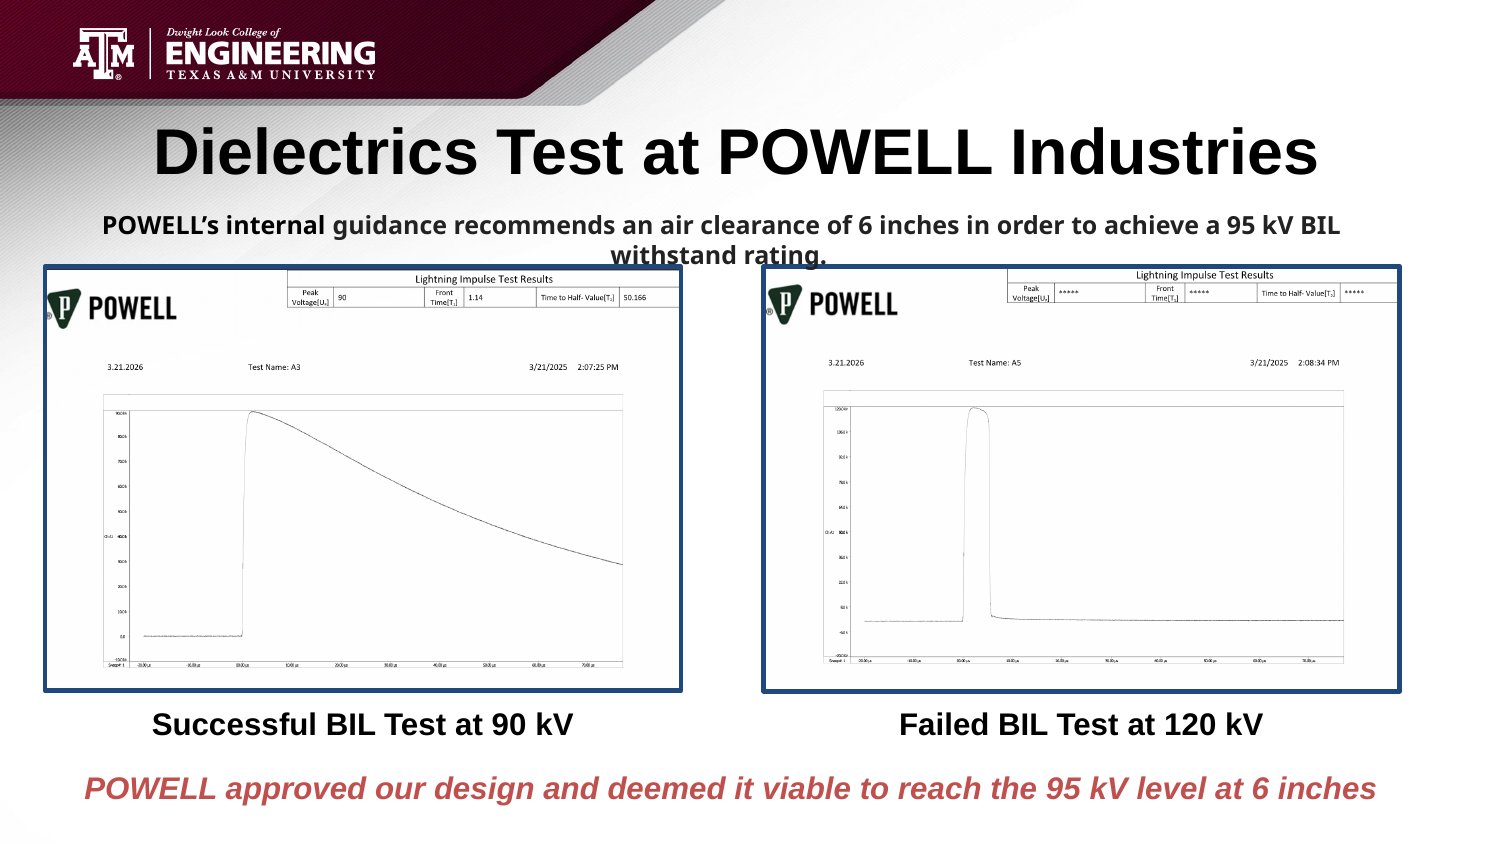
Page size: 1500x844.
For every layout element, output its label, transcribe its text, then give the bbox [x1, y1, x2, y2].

text_box Successful BIL Test at 90 kV [92, 697, 634, 737]
text_box Dielectrics Test at POWELL Industries [39, 83, 1433, 203]
text_box POWELL’s internal guidance recommends an air clearance of 6 inches in order to achieve a 95 kV BIL withstand rating. [39, 194, 1406, 243]
text_box Failed BIL Test at 120 kV [811, 698, 1353, 737]
text_box POWELL approved our design and deemed it viable to reach the 95 kV level at 6 inches [52, 752, 1420, 801]
picture [0, 0, 1500, 844]
